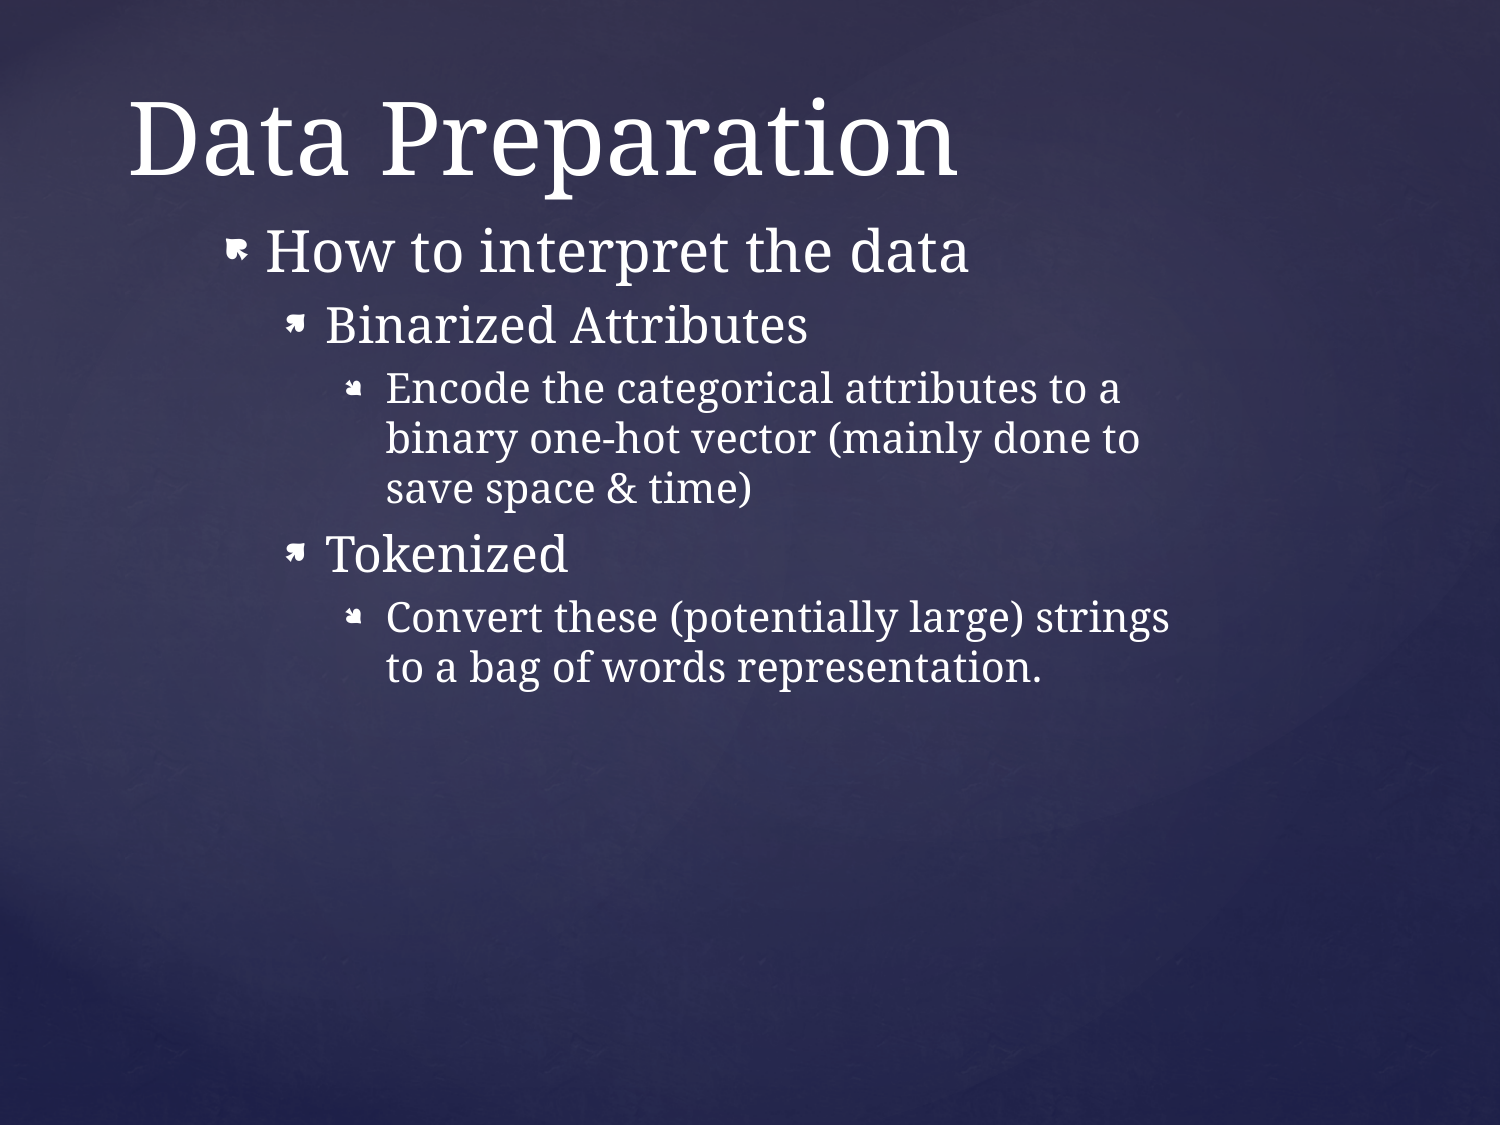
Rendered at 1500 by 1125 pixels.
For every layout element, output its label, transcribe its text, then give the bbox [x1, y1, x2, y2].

title Data Preparation [112, 53, 1350, 204]
list How to interpret the data Binarized Attributes Encode the categorical attributes to a binary one-hot vector (mainly done to save space & time) Tokenized Convert these (potentially large) strings to a bag of words representation. [205, 206, 1206, 972]
